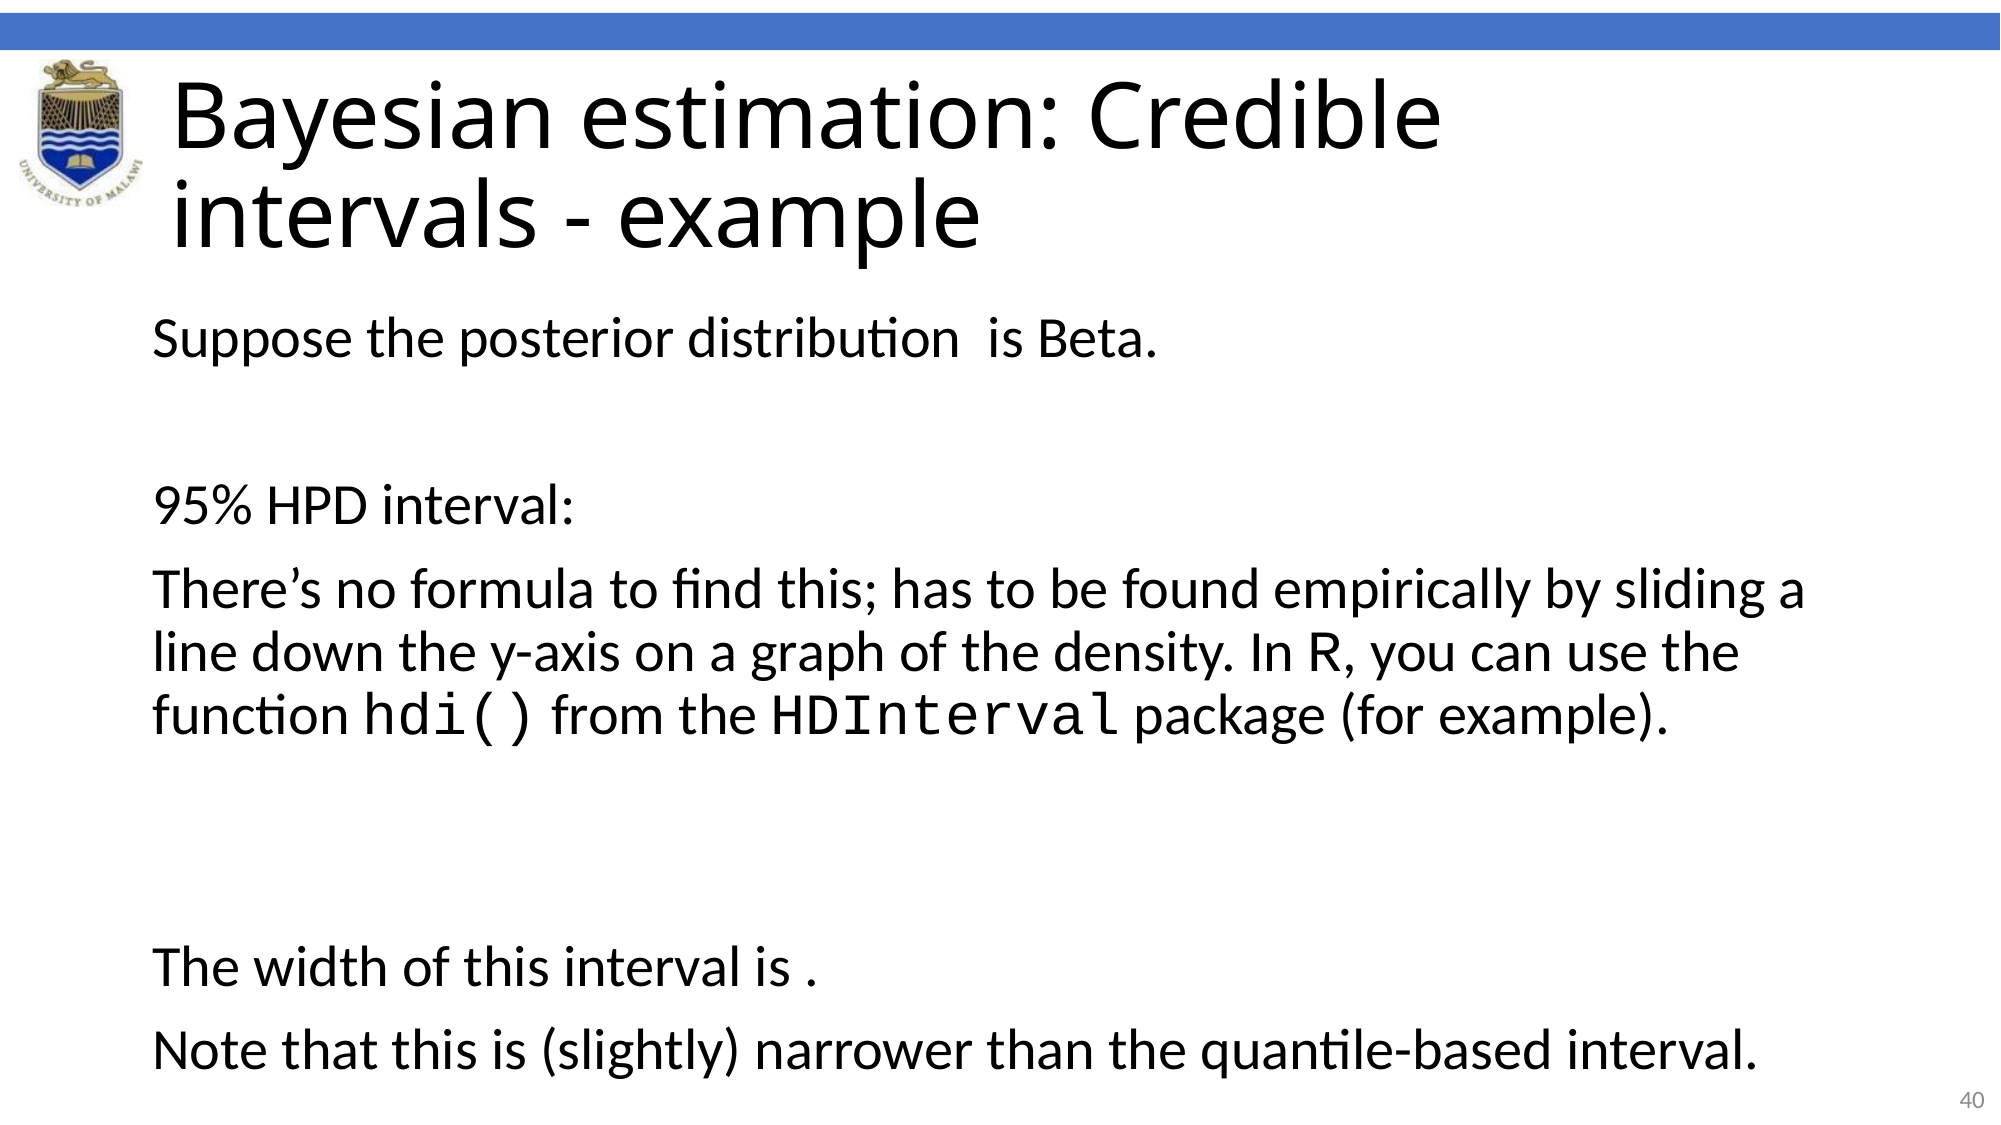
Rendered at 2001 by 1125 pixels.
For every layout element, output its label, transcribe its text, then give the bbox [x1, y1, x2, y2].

title Bayesian estimation: Credible intervals - example [155, 59, 1851, 278]
picture [19, 59, 143, 207]
slide_number ‹#› [1550, 1073, 2000, 1125]
